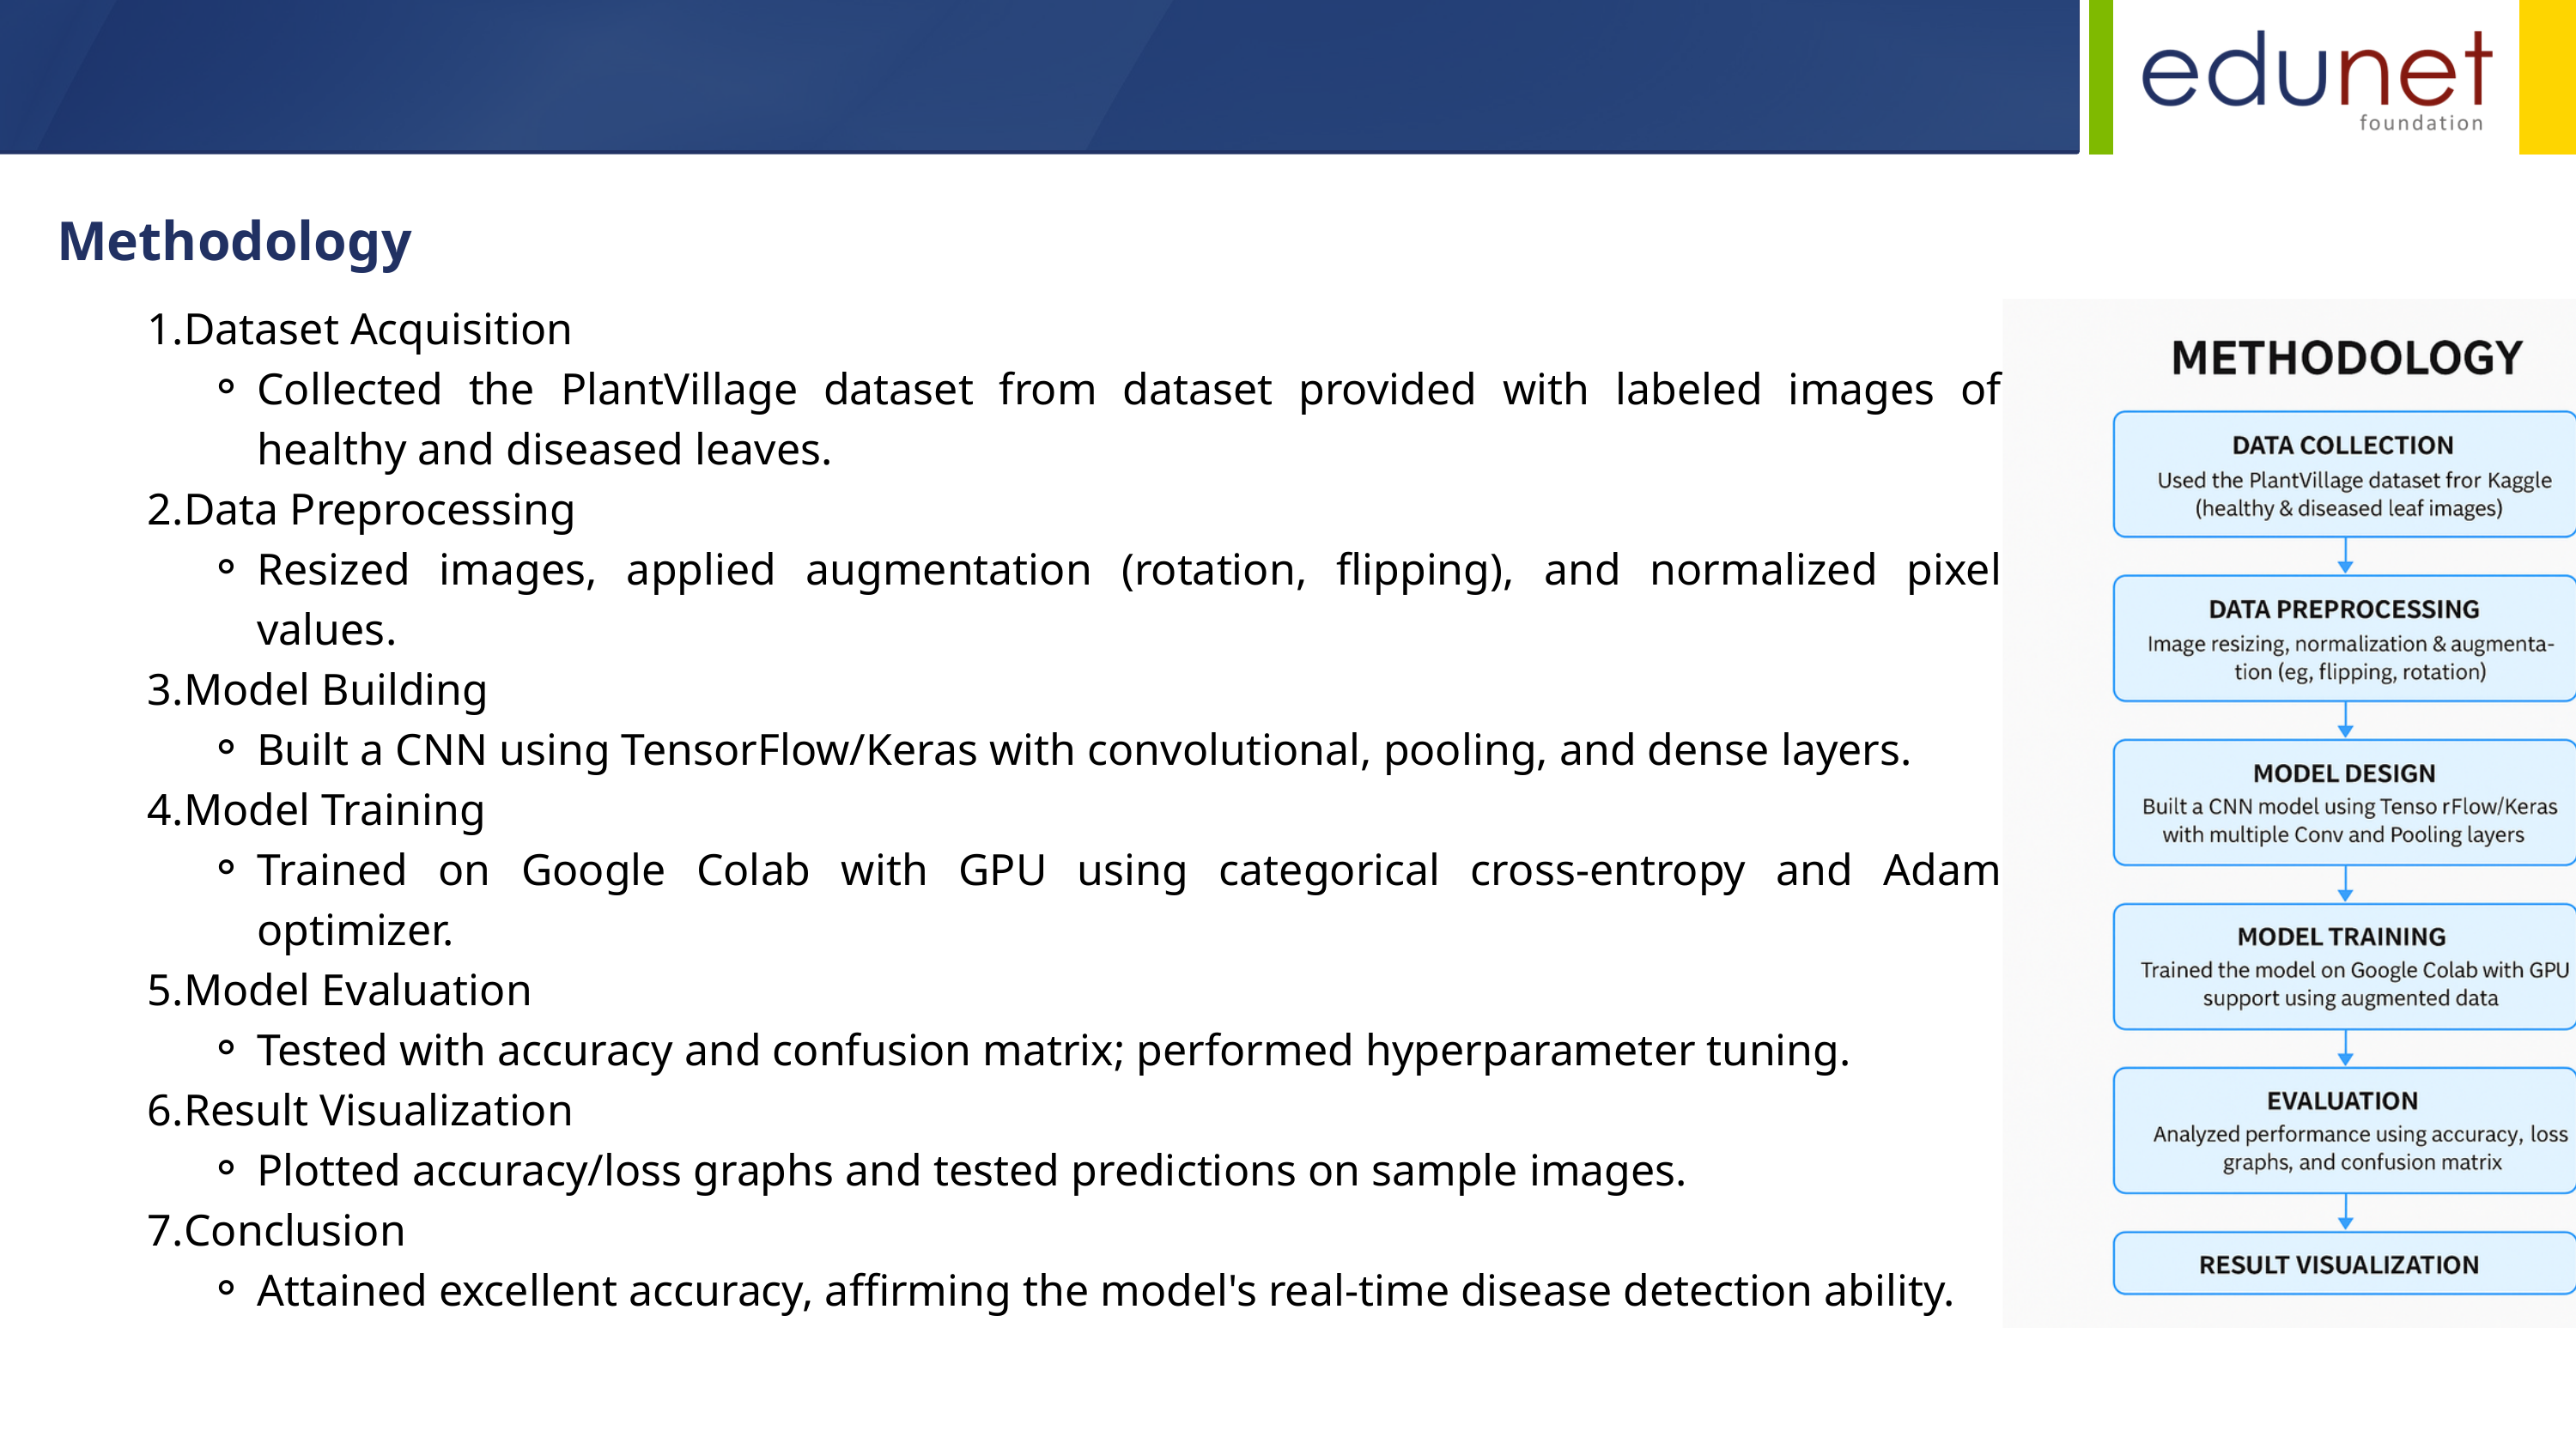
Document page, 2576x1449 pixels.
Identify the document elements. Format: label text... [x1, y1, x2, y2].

text_box [2002, 299, 2576, 1328]
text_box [2519, 0, 2576, 155]
text_box [2128, 16, 2509, 138]
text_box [56, 214, 1346, 300]
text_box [2088, 0, 2114, 155]
text_box Dataset Acquisition Collected the PlantVillage dataset from dataset provided with labeled images of healthy and diseased leaves. Data Preprocessing Resized images, applied augmentation (rotation, flipping), and normalized pixel values. Model Building Built a CNN using TensorFlow/Keras with convolutional, pooling, and dense layers. Model Training Trained on Google Colab with GPU using categorical cross-entropy and Adam optimizer. Model Evaluation Tested with accuracy and confusion matrix; performed hyperparameter tuning. Result Visualization Plotted accuracy/loss graphs and tested predictions on sample images. Conclusion Attained excellent accuracy, affirming the model's real-time disease detection ability. [111, 293, 2003, 1375]
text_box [0, 0, 2081, 155]
